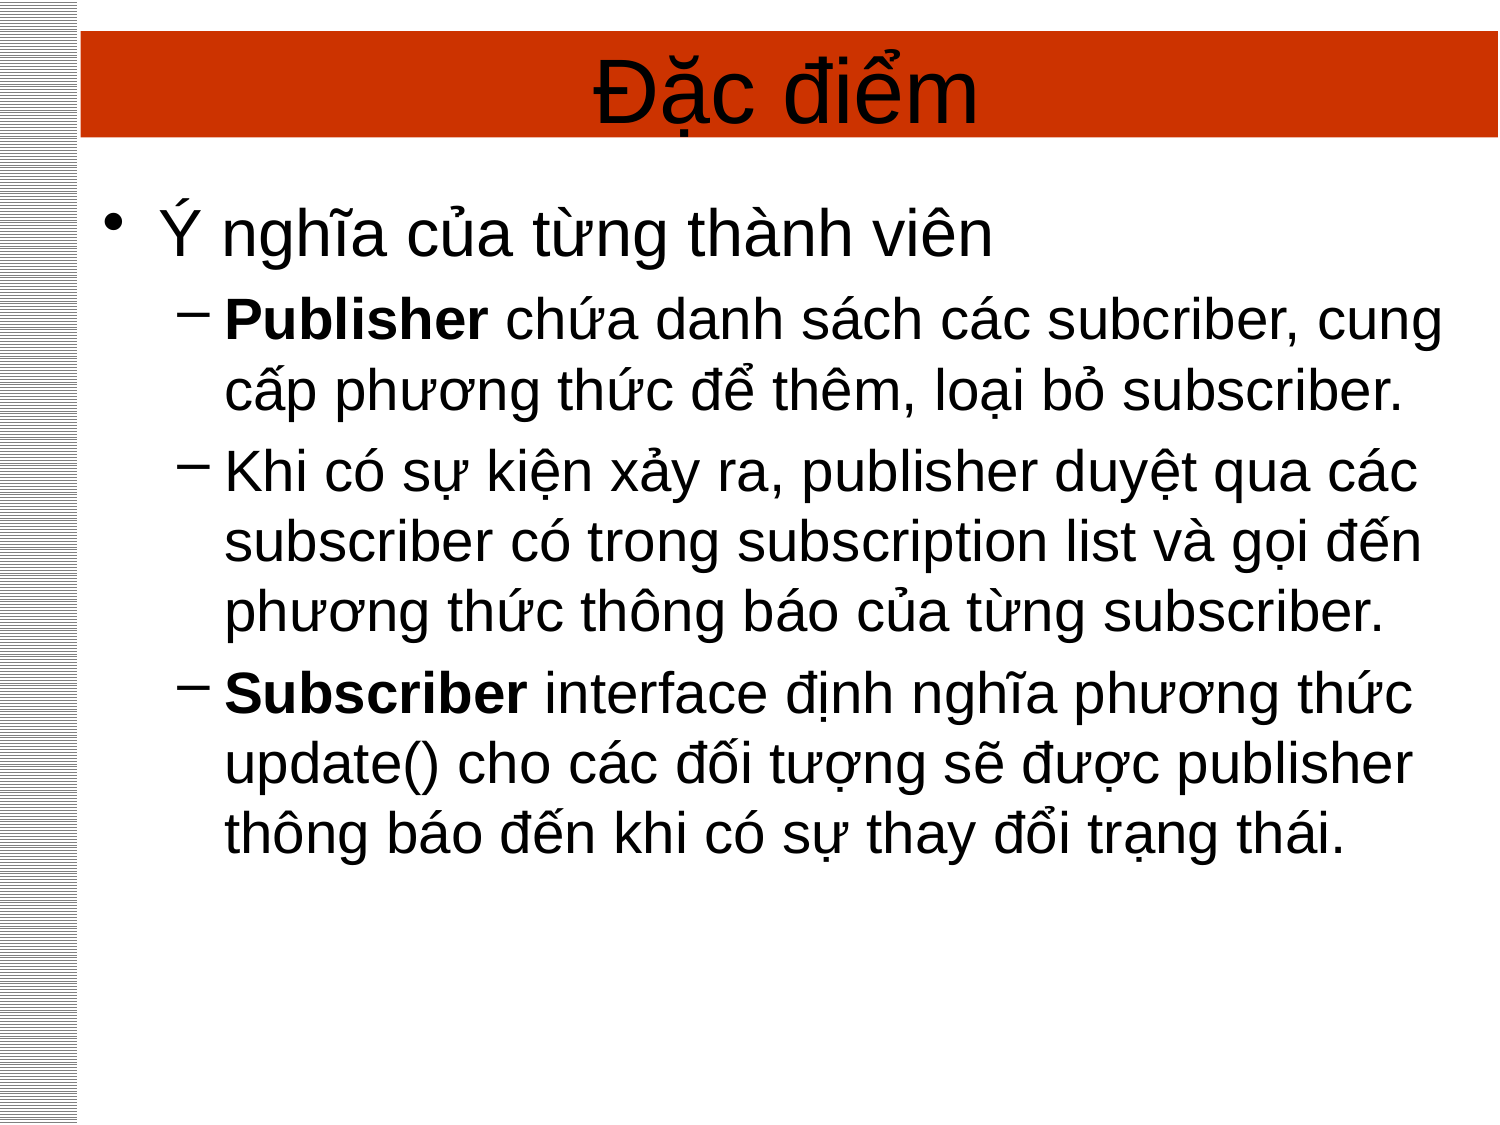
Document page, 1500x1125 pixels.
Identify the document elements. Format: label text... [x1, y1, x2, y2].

list Ý nghĩa của từng thành viên Publisher chứa danh sách các subcriber, cung cấp phương thức để thêm, loại bỏ subscriber. Khi có sự kiện xảy ra, publisher duyệt qua các subscriber có trong subscription list và gọi đến phương thức thông báo của từng subscriber. Subscriber interface định nghĩa phương thức update() cho các đối tượng sẽ được publisher thông báo đến khi có sự thay đổi trạng thái. [87, 182, 1475, 1088]
title Đặc điểm [75, 24, 1500, 138]
